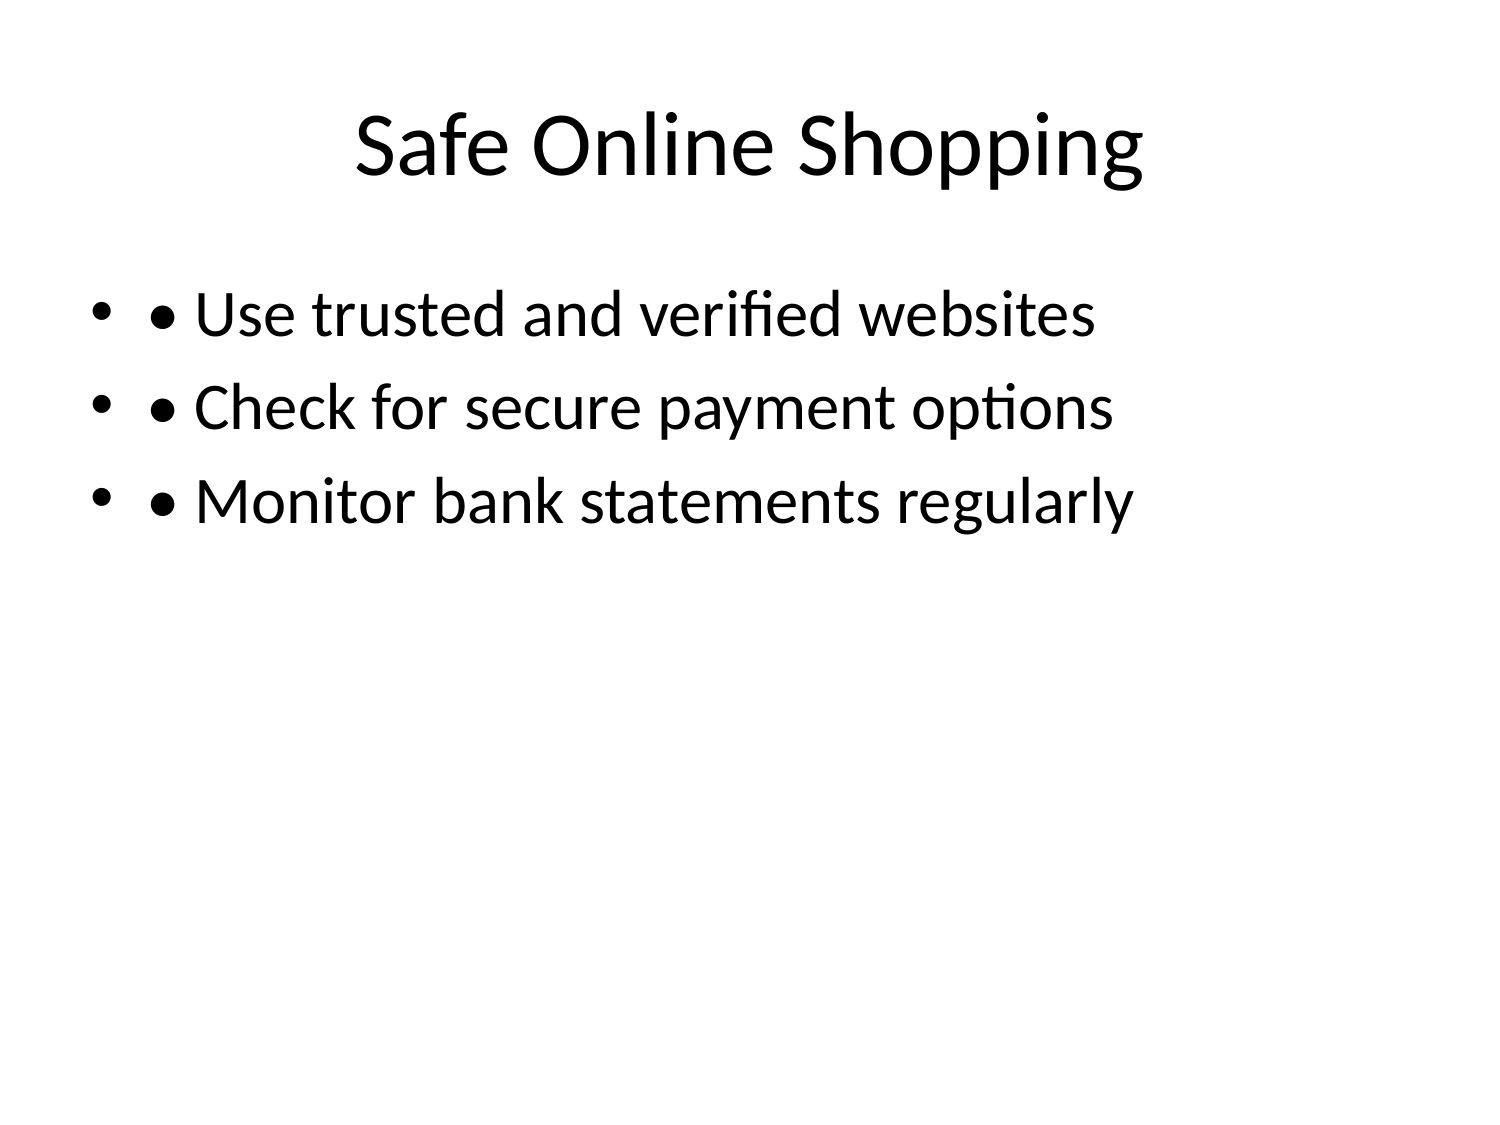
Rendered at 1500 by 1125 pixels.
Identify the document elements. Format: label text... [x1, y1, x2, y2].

title Safe Online Shopping [75, 45, 1425, 233]
list • Use trusted and verified websites • Check for secure payment options • Monitor bank statements regularly [75, 262, 1425, 1005]
